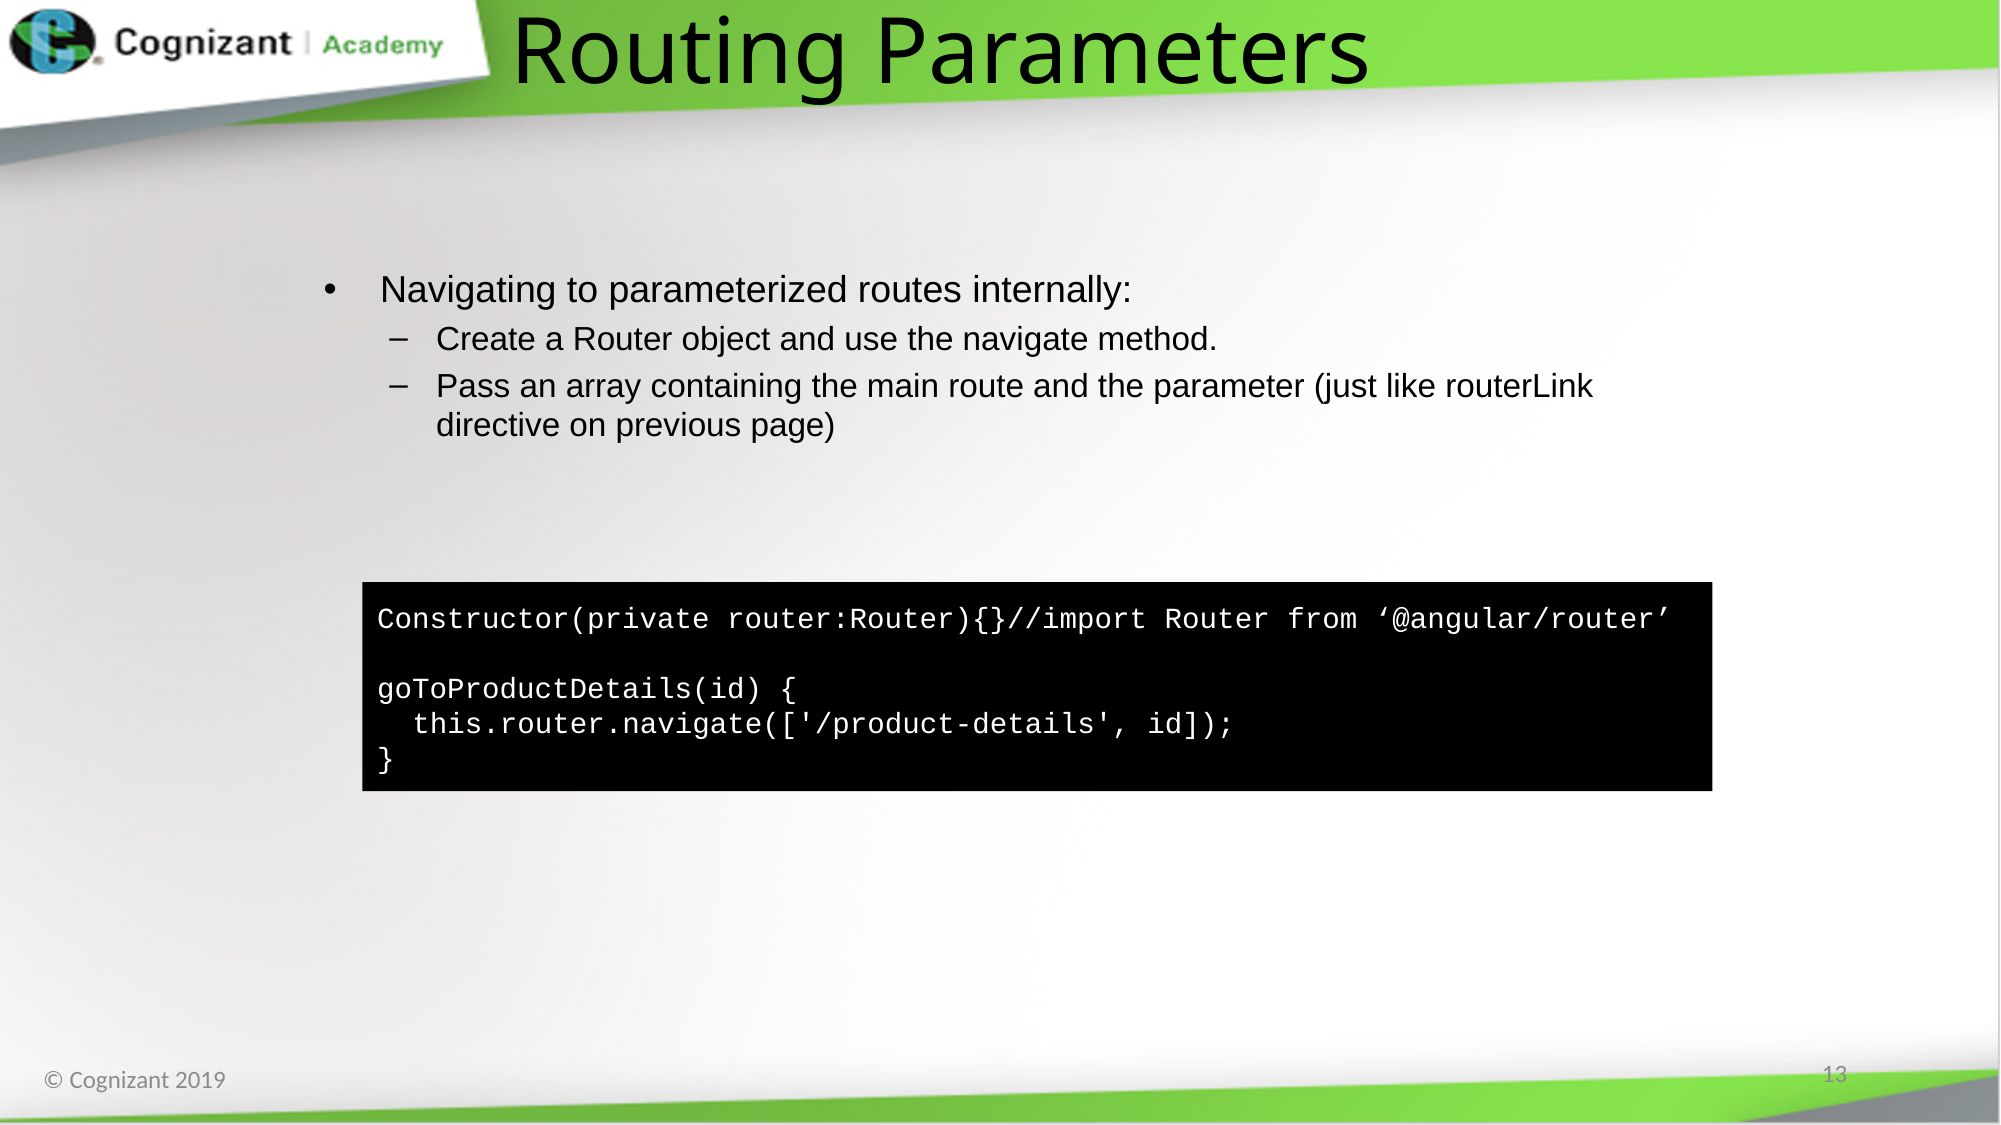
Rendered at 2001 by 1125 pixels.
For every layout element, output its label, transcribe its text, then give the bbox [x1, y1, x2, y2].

text_box Constructor(private router:Router){}//import Router from ‘@angular/router’ goToProductDetails(id) { this.router.navigate(['/product-details', id]); } [361, 581, 1713, 792]
slide_number 13 [1412, 1042, 1863, 1103]
picture [0, 0, 2001, 1125]
footer © Cognizant 2019 [22, 1059, 248, 1098]
text_box Navigating to parameterized routes internally: Create a Router object and use the navigate method. Pass an array containing the main route and the parameter (just like routerLink directive on previous page) [312, 259, 1713, 450]
title Routing Parameters [495, 0, 2000, 163]
